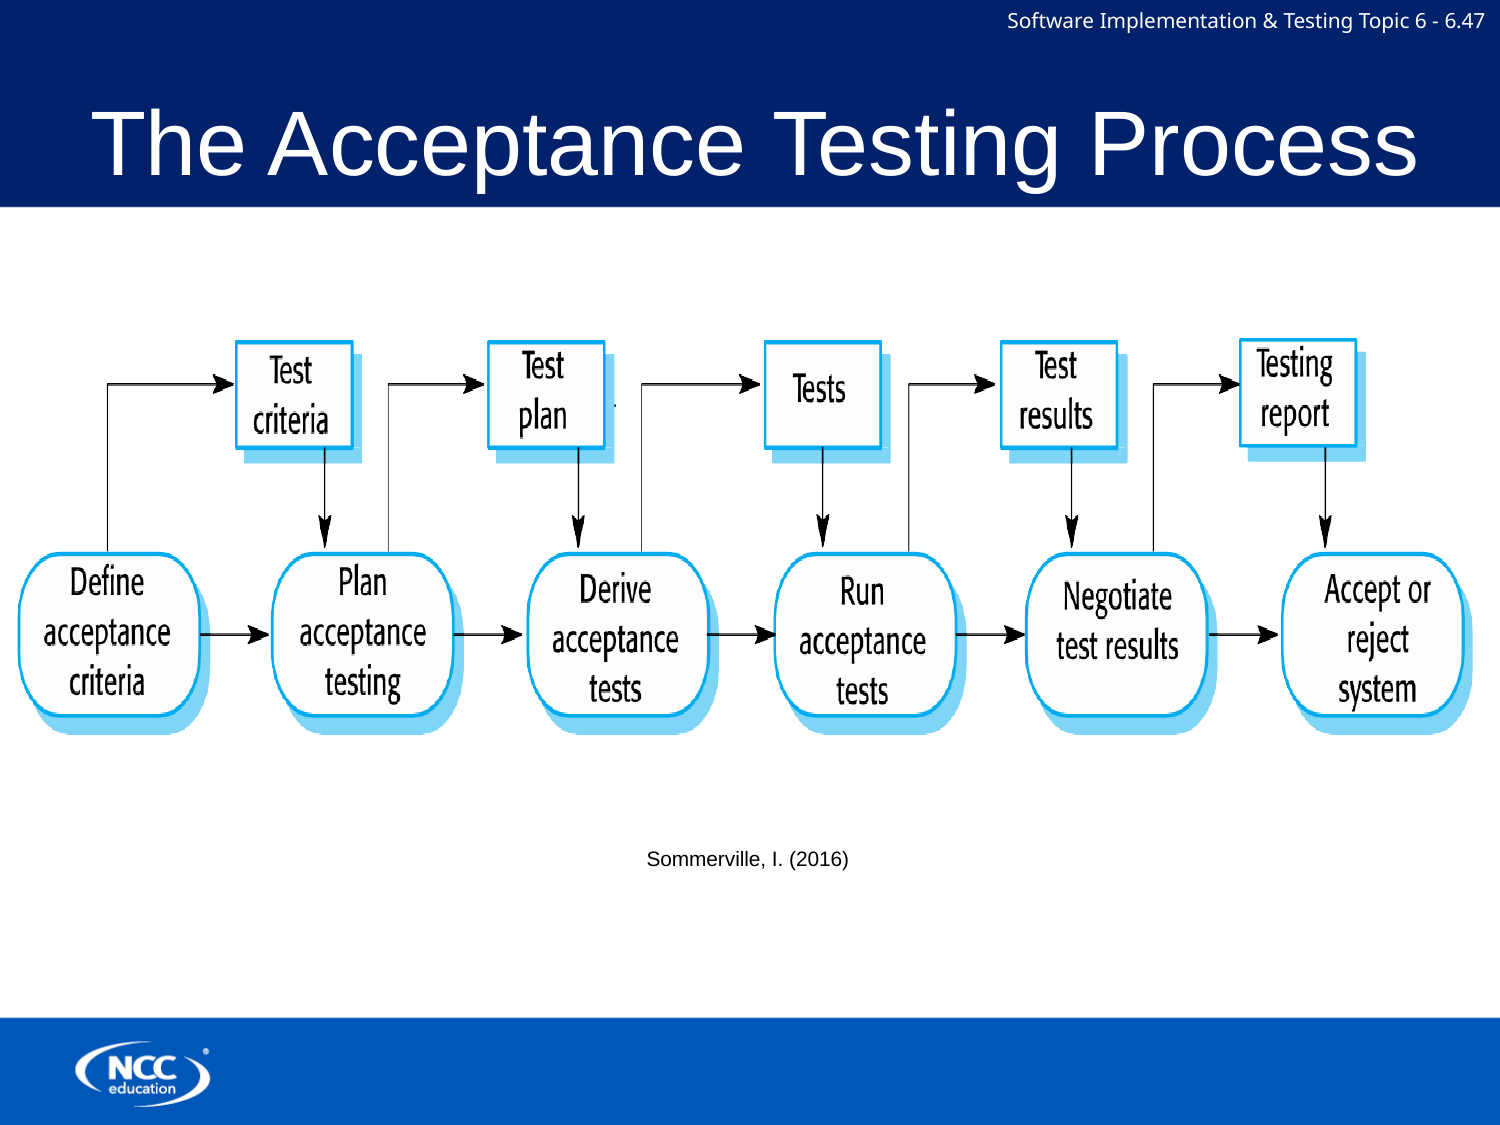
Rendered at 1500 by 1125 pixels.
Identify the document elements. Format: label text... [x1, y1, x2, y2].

text_box Sommerville, I. (2016) [631, 837, 1382, 878]
title The Acceptance Testing Process [87, 42, 1473, 233]
text_box [17, 338, 1473, 735]
picture [0, 0, 1500, 1125]
